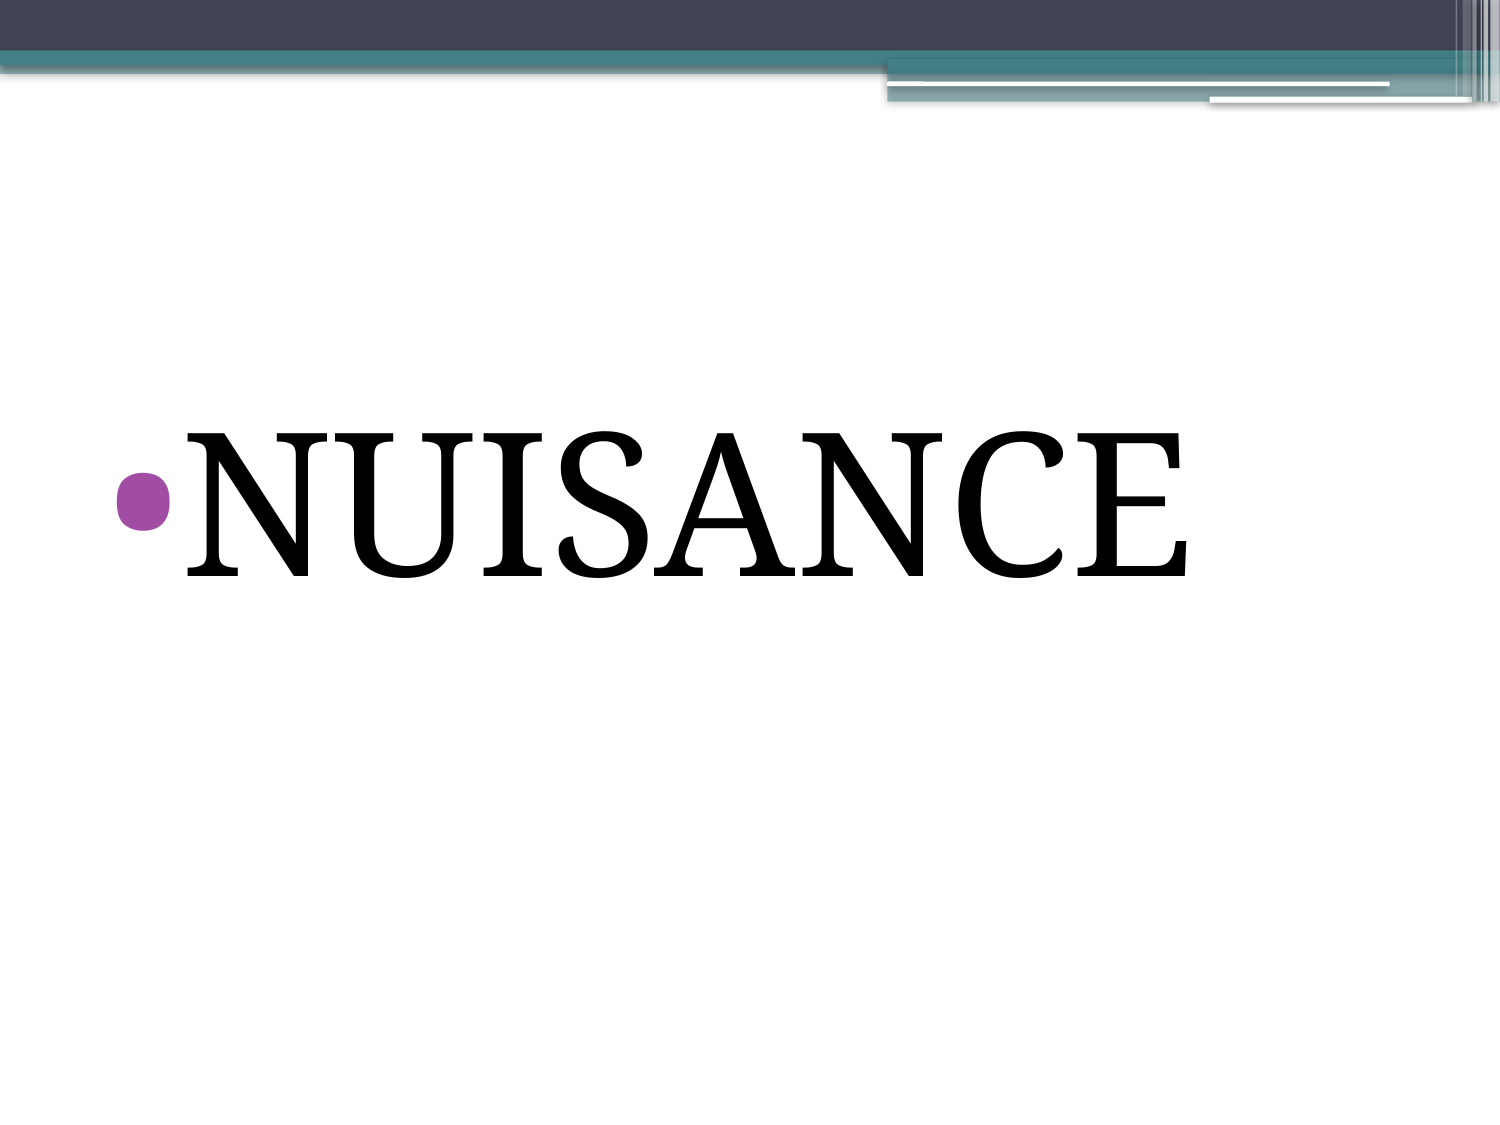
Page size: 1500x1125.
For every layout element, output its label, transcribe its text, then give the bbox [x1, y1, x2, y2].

list NUISANCE [75, 368, 1425, 1079]
